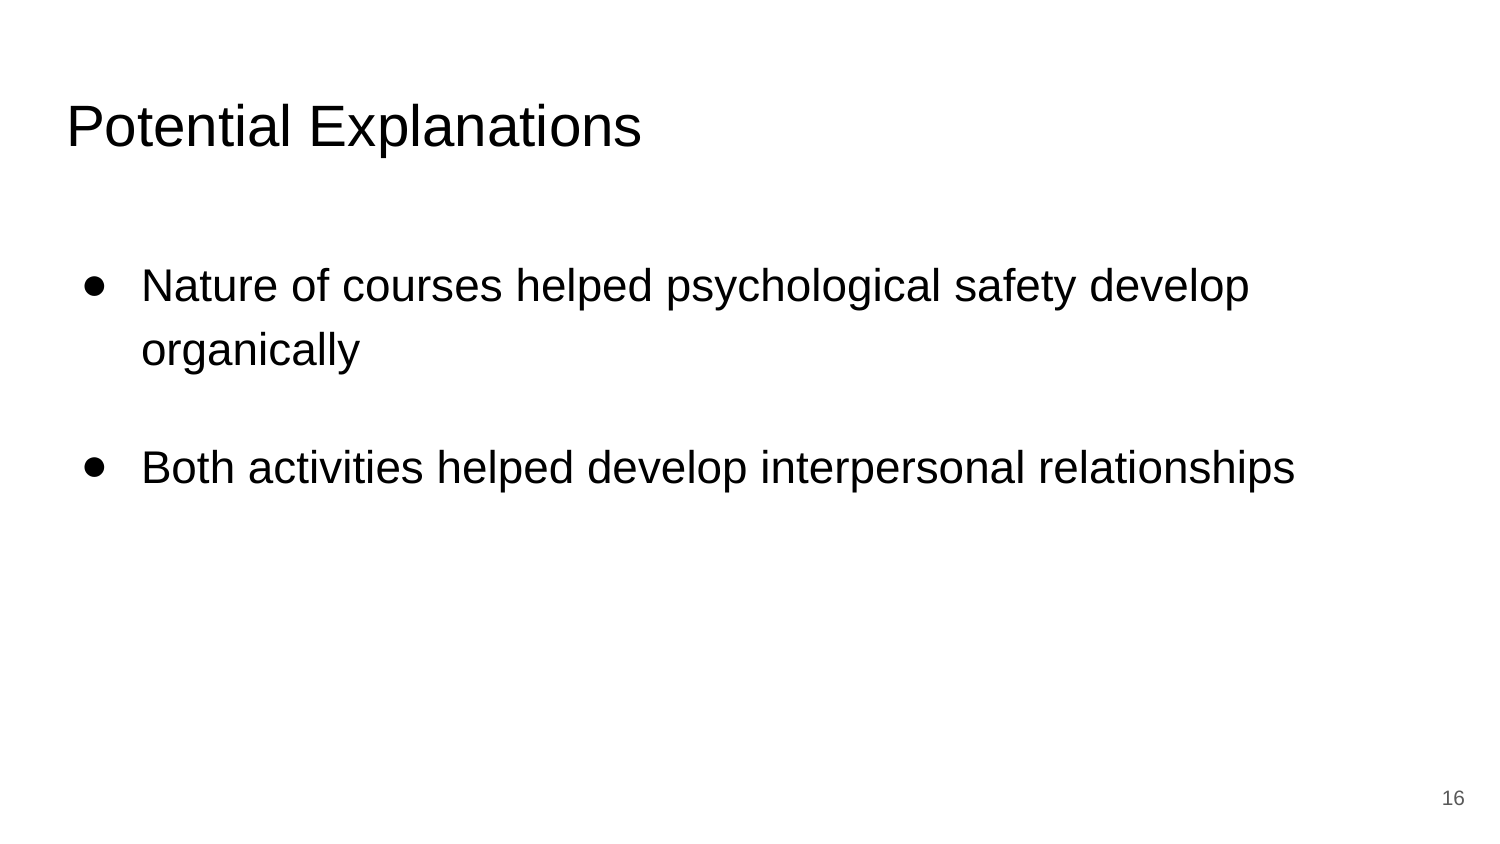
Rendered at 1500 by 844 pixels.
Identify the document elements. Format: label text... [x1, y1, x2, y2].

slide_number ‹#› [1389, 764, 1480, 830]
title Potential Explanations [51, 72, 1449, 167]
list Nature of courses helped psychological safety develop organically Both activities helped develop interpersonal relationships [51, 232, 1449, 833]
